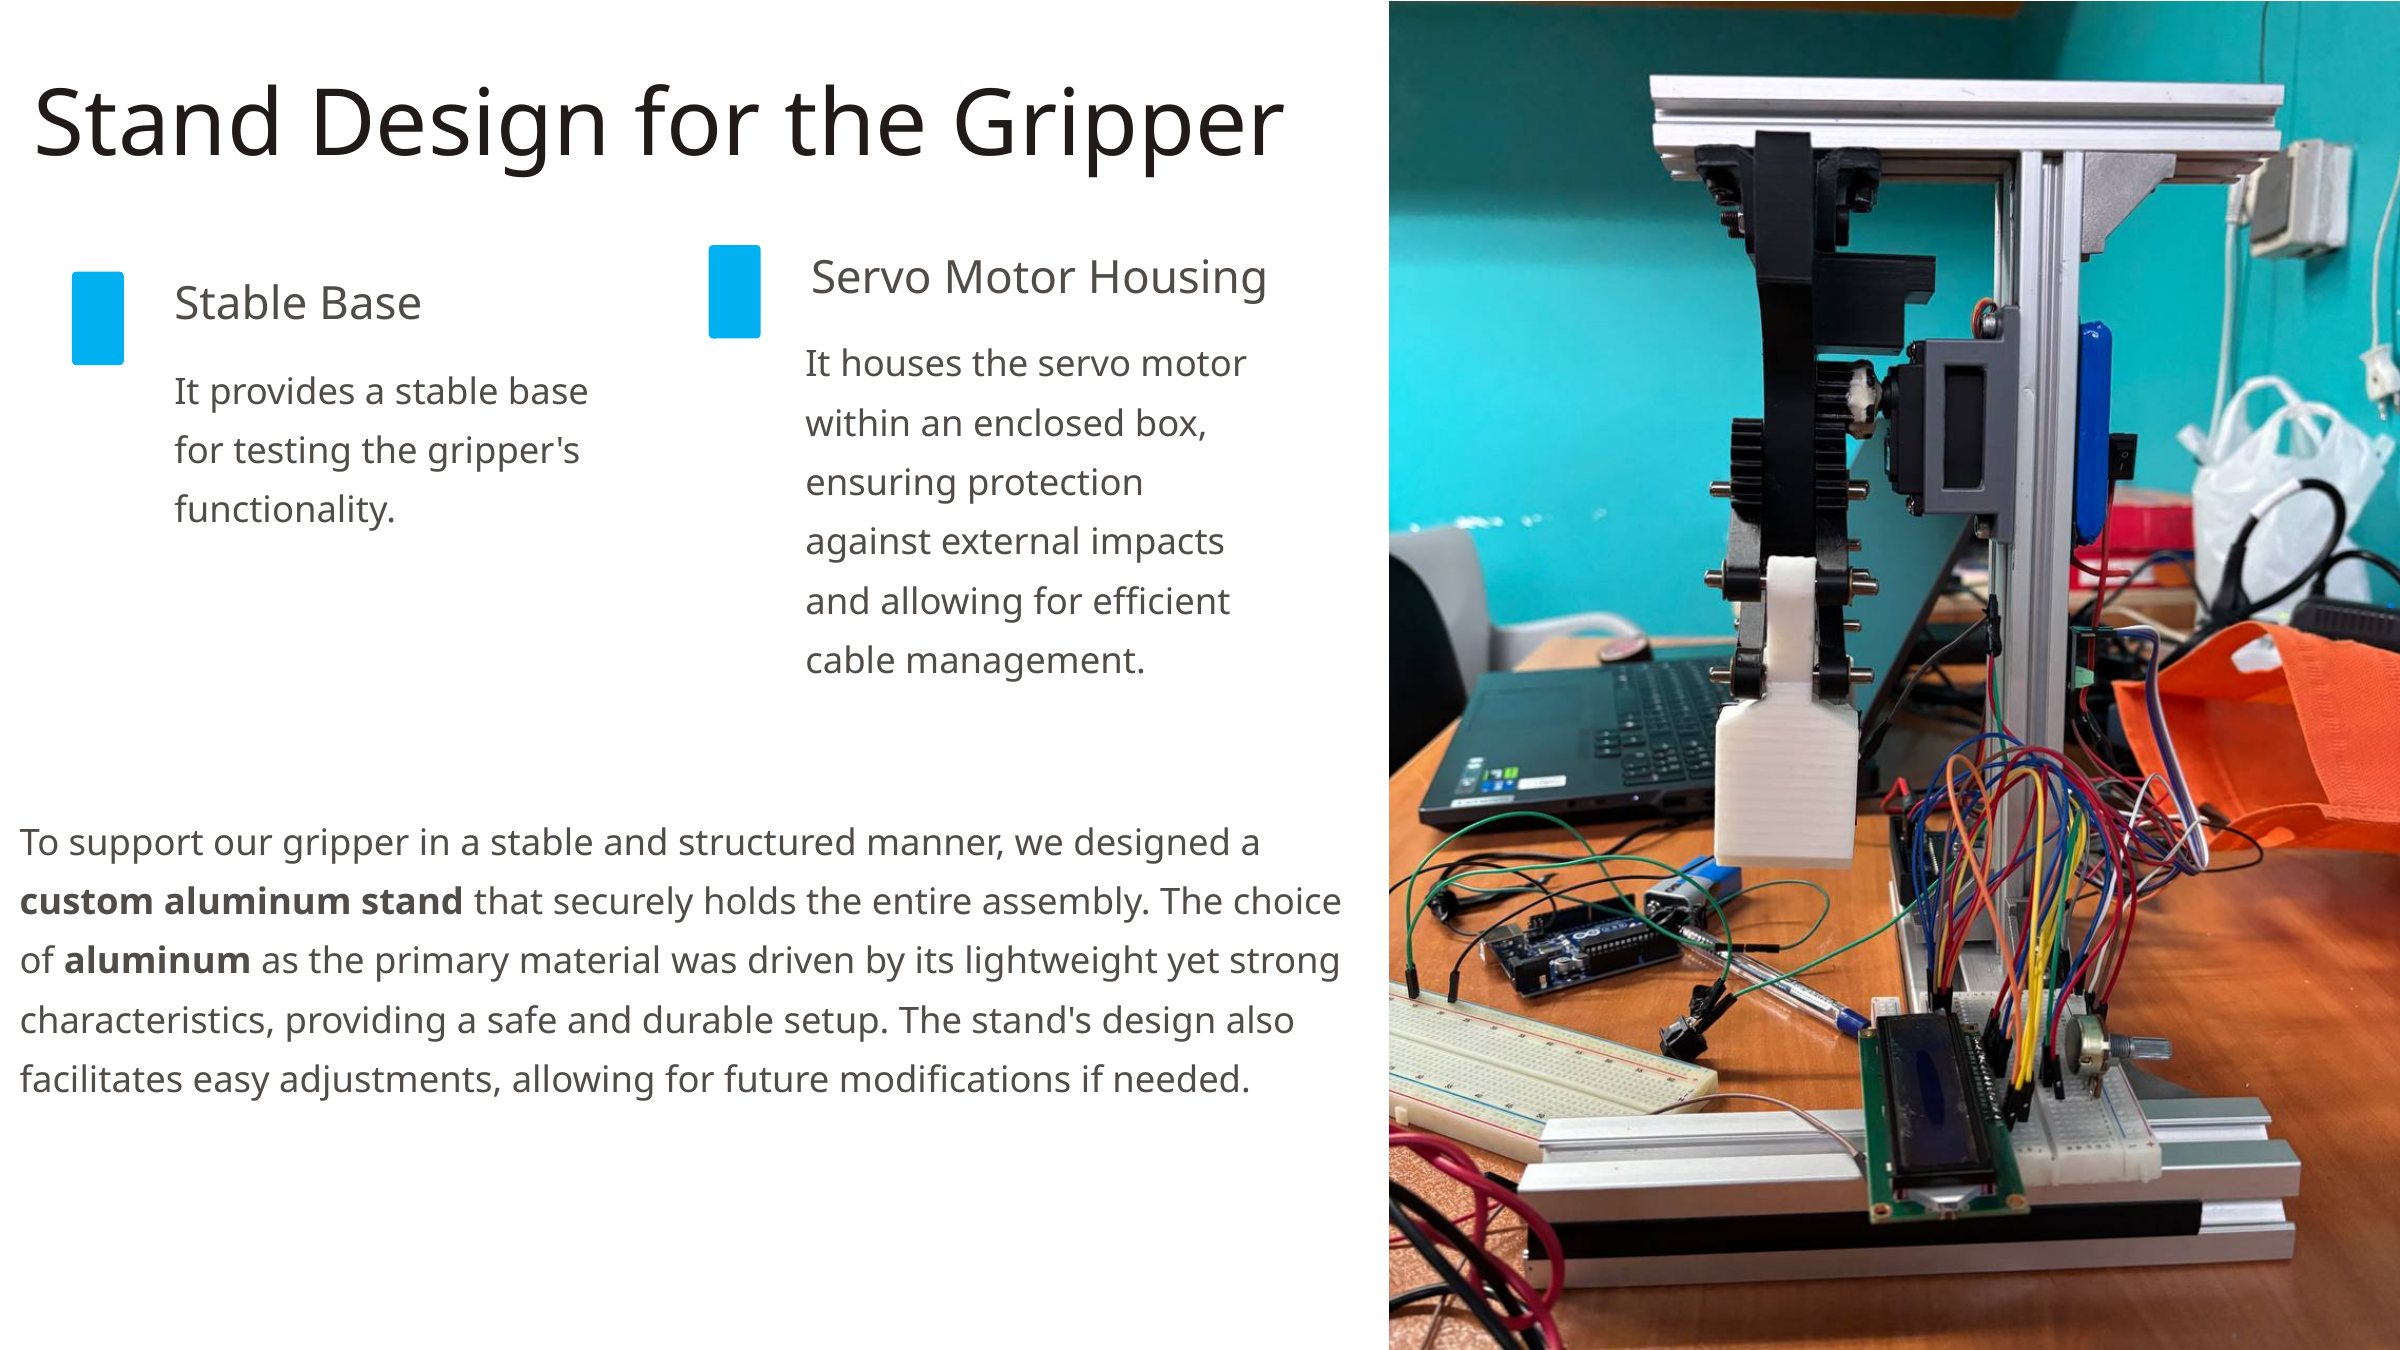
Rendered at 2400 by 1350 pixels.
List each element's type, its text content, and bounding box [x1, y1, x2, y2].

text_box [71, 271, 124, 366]
text_box Stand Design for the Gripper [33, 57, 1354, 175]
text_box [708, 245, 761, 339]
text_box It houses the servo motor within an enclosed box, ensuring protection against external impacts and allowing for efficient cable management. [805, 324, 1274, 753]
picture [1389, 1, 2400, 1350]
text_box To support our gripper in a stable and structured manner, we designed a custom aluminum stand that securely holds the entire assembly. The choice of aluminum as the primary material was driven by its lightweight yet strong characteristics, providing a safe and durable setup. The stand's design also facilitates easy adjustments, allowing for future modifications if needed. [19, 803, 1354, 1060]
text_box Servo Motor Housing [811, 244, 1200, 324]
text_box Stable Base [174, 271, 546, 352]
text_box It provides a stable base for testing the gripper's functionality. [174, 352, 643, 523]
